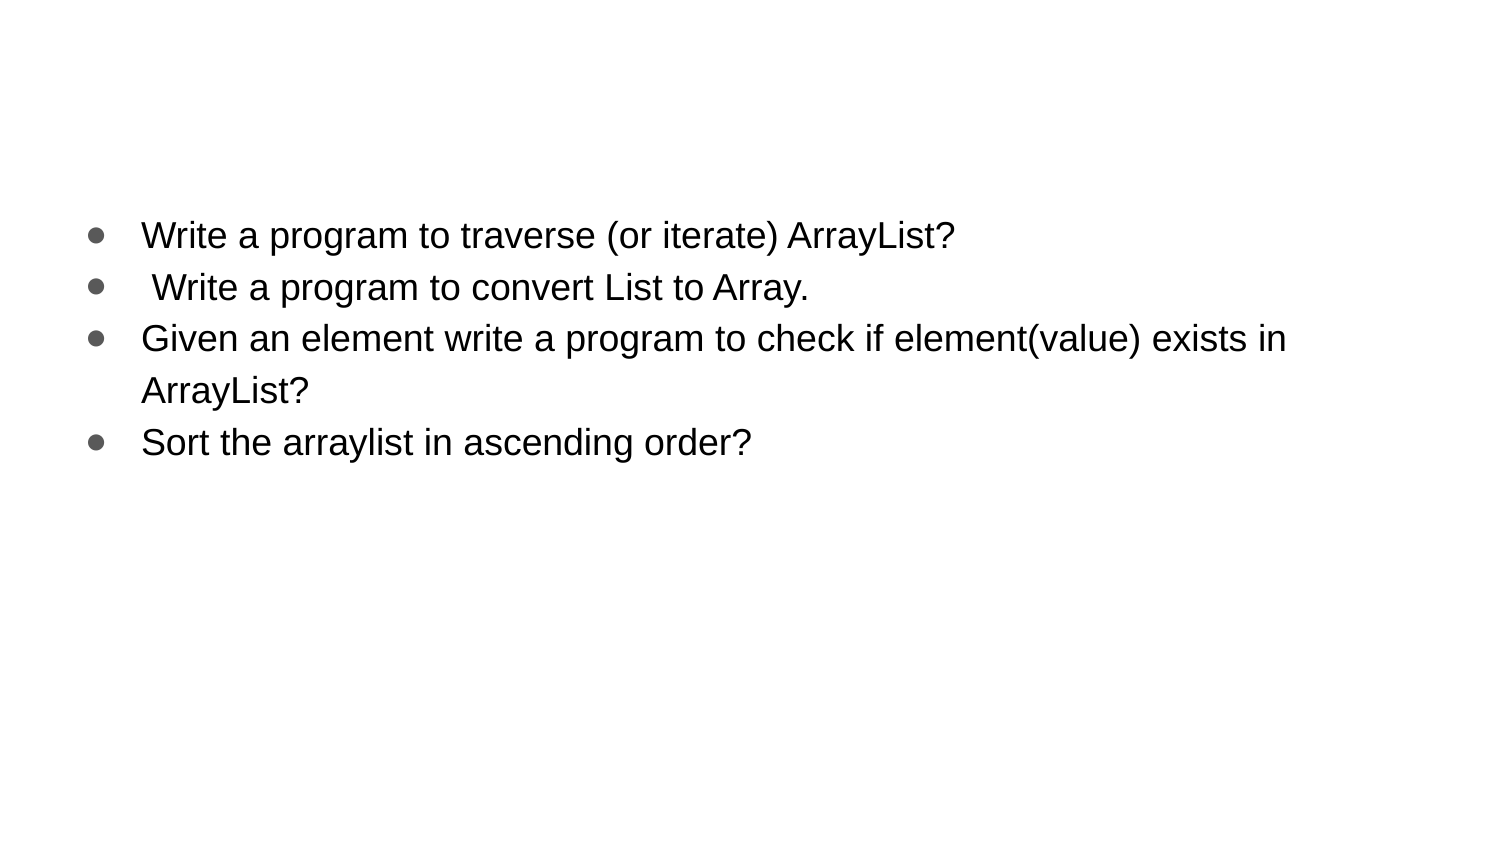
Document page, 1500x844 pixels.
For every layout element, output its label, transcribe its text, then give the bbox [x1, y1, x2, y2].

list Write a program to traverse (or iterate) ArrayList? Write a program to convert List to Array. Given an element write a program to check if element(value) exists in ArrayList? Sort the arraylist in ascending order? [51, 189, 1449, 750]
